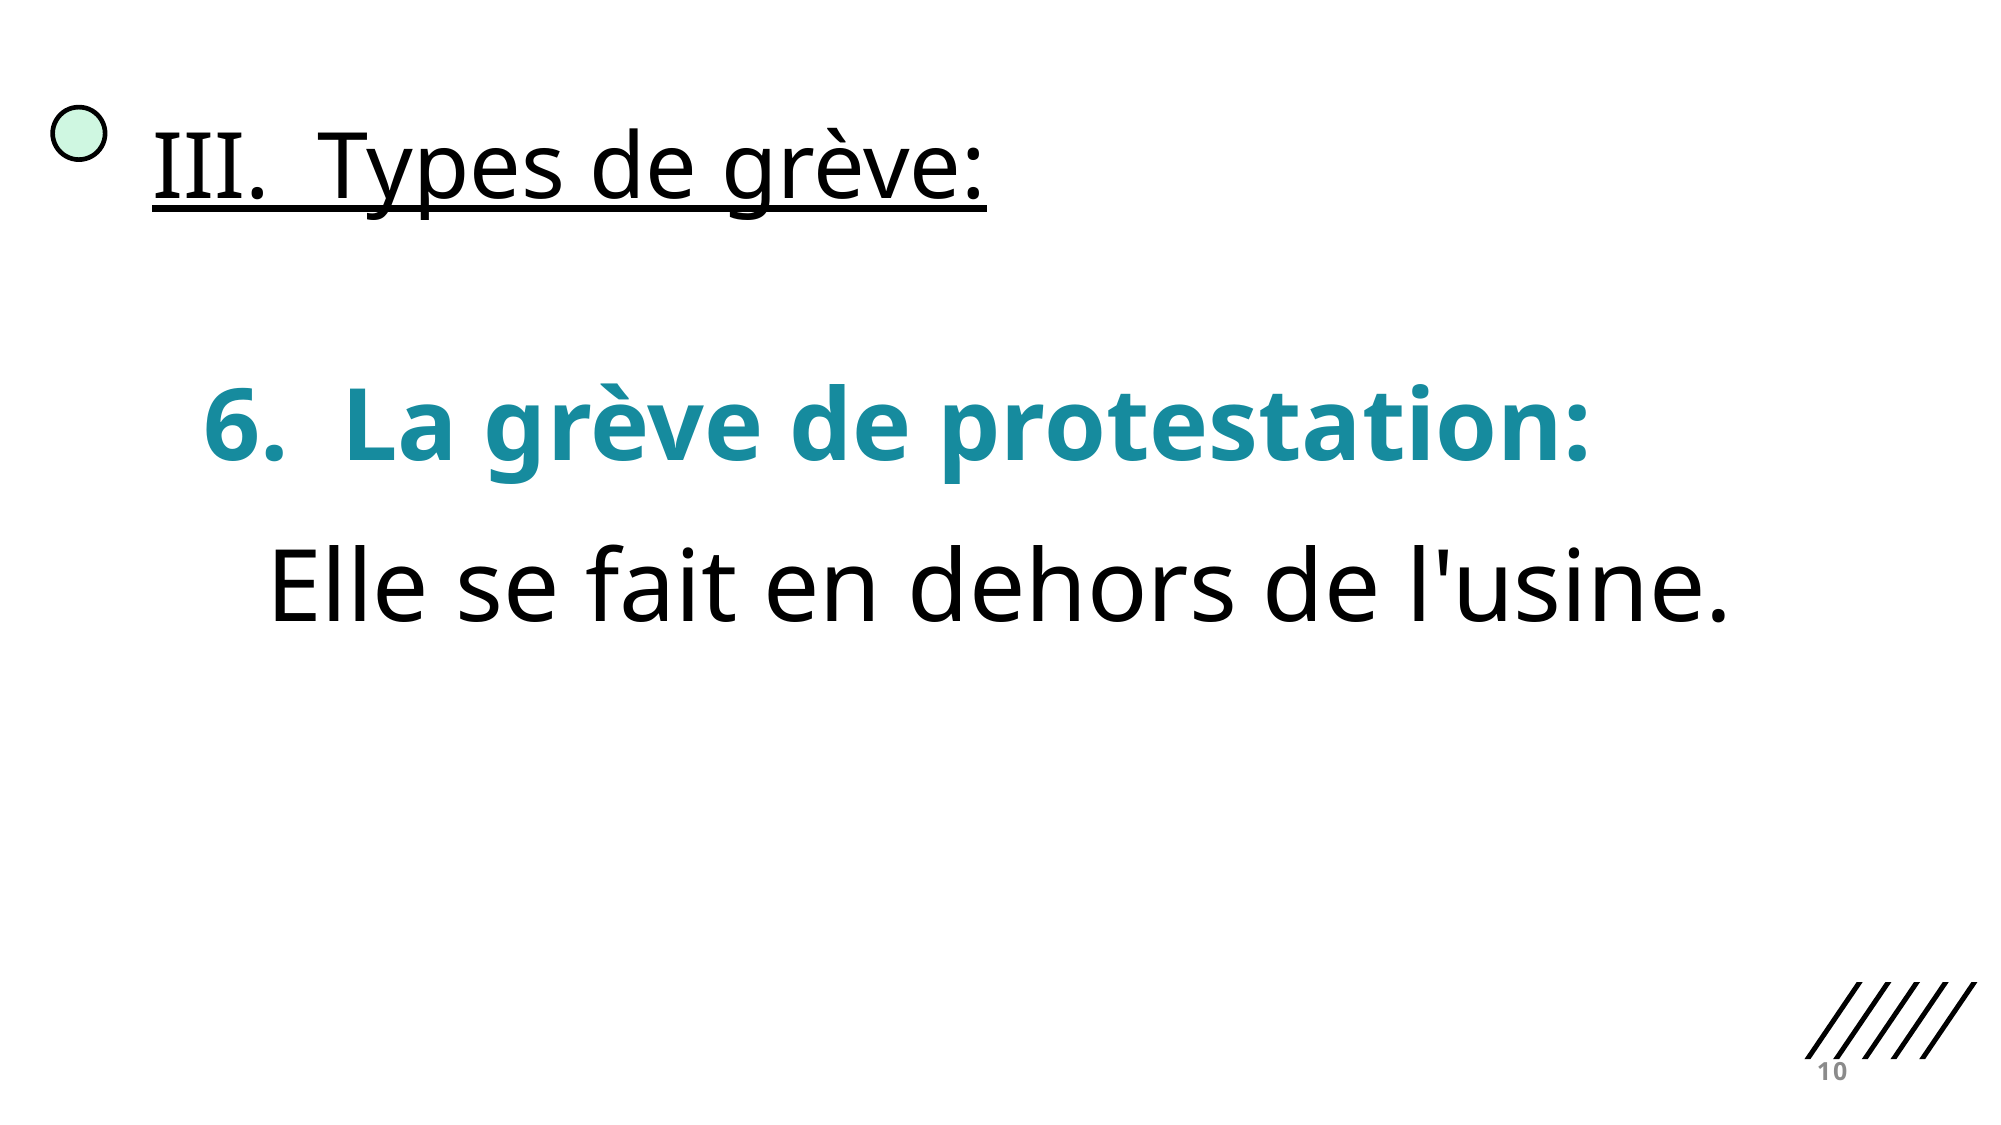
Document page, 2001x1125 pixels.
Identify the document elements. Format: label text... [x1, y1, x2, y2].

list 6. La grève de protestation: Elle se fait en dehors de l'usine. [137, 299, 1863, 1014]
title III. Types de grève: [137, 59, 1863, 278]
slide_number 10 [1412, 1042, 1863, 1103]
